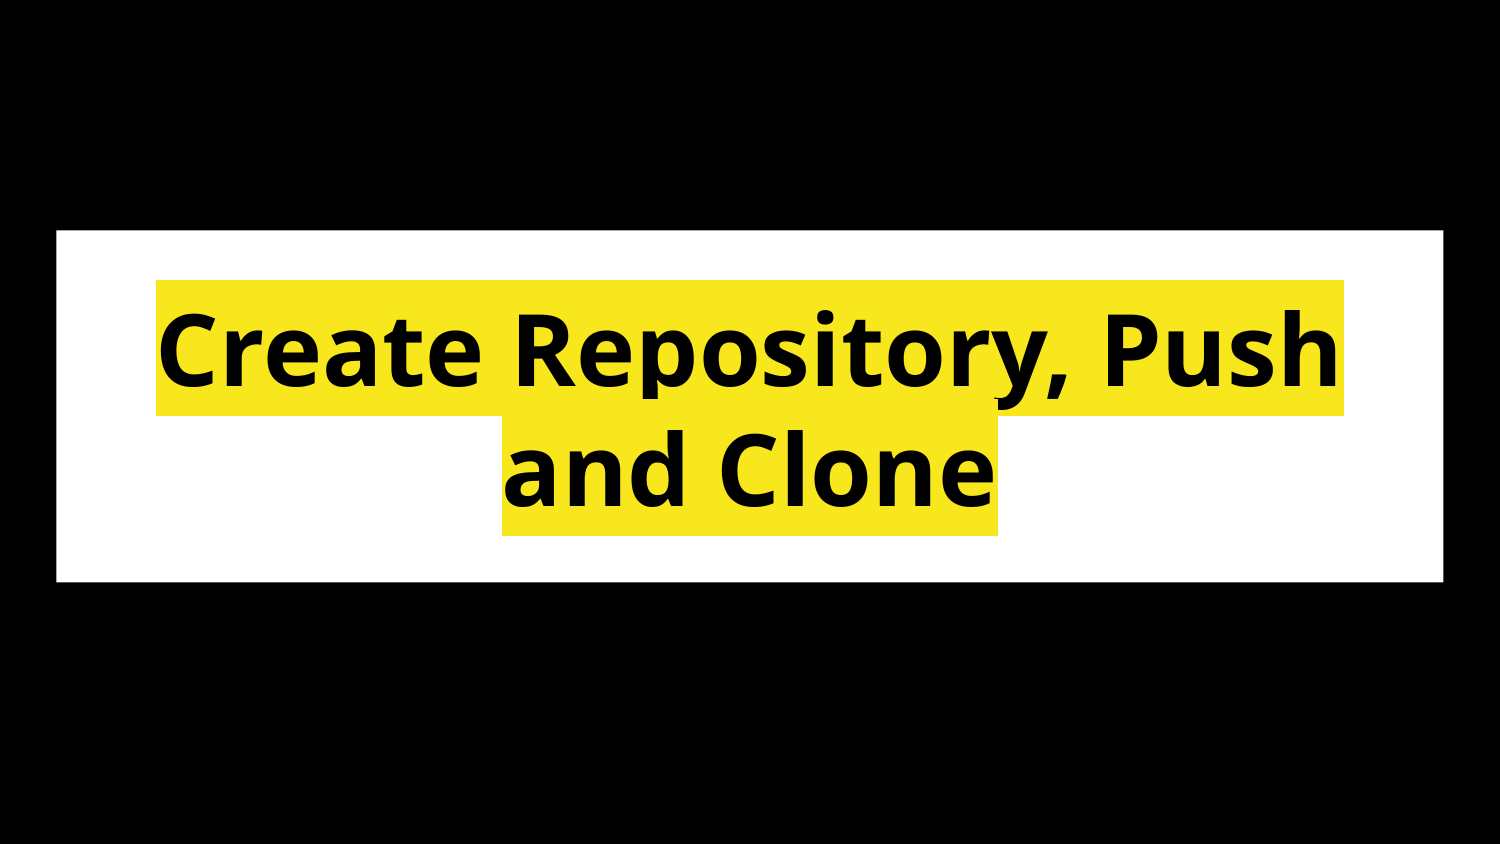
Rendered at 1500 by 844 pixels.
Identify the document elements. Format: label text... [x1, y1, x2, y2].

title Create Repository, Push and Clone [56, 230, 1444, 583]
